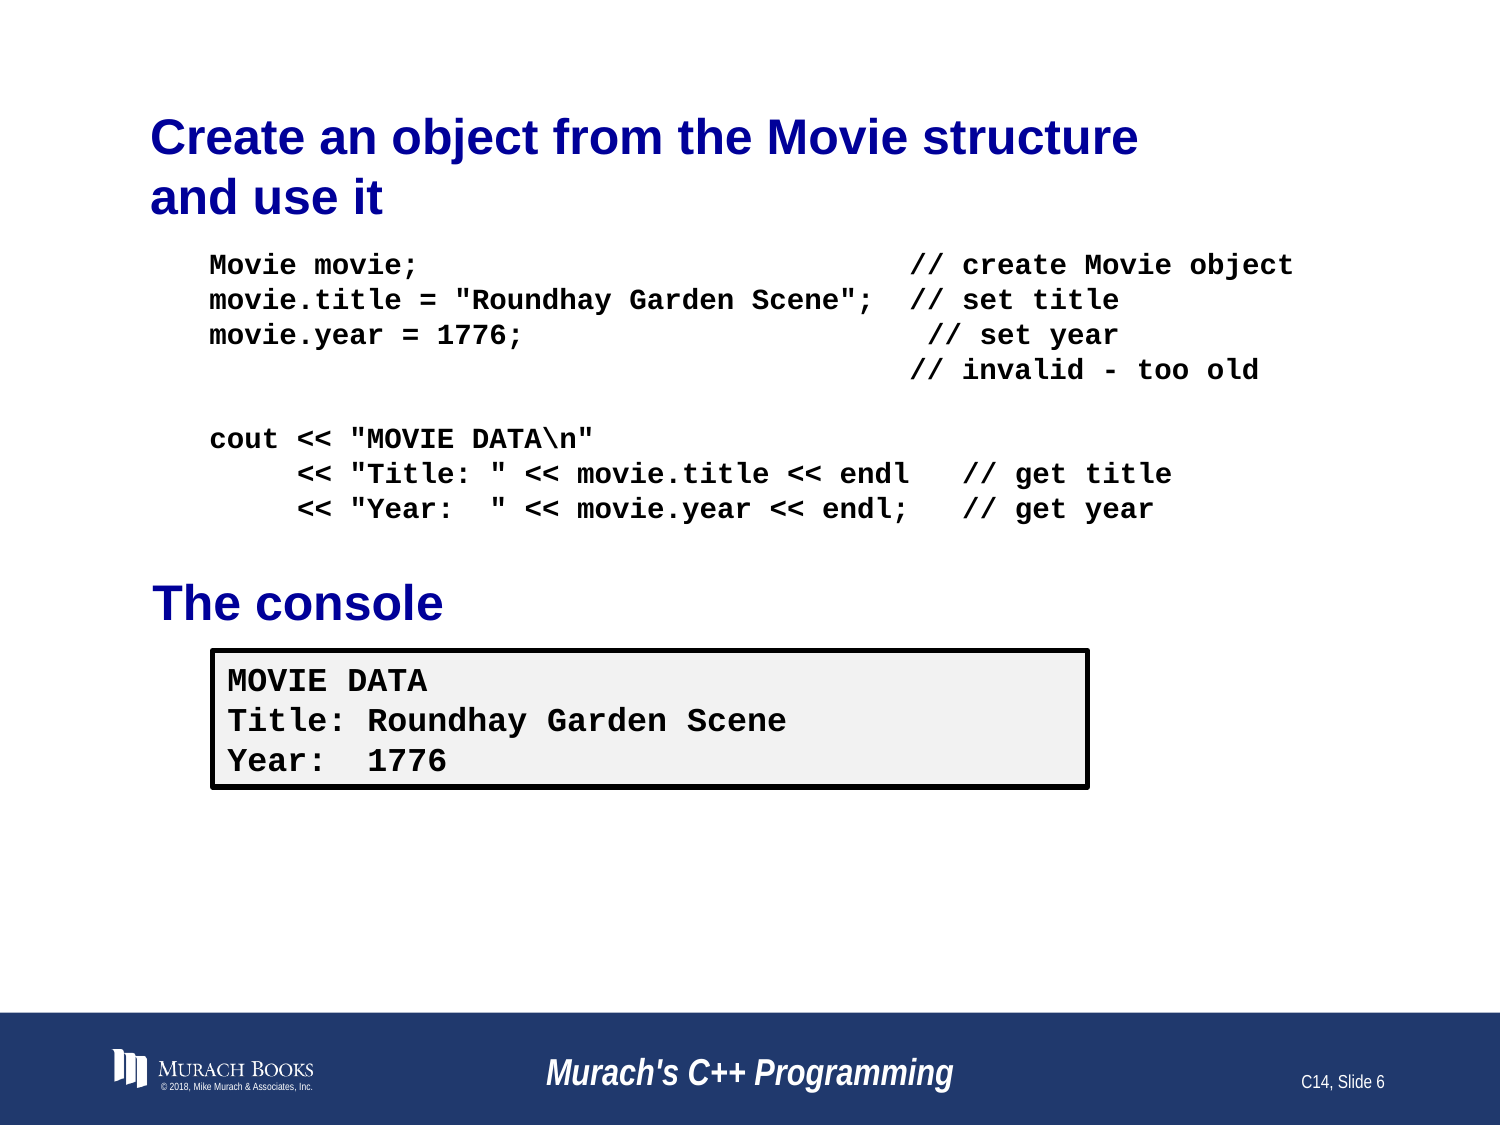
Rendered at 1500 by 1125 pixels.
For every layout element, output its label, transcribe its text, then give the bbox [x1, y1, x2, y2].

title Create an object from the Movie structure and use it [150, 103, 1350, 225]
list MOVIE DATA Title: Roundhay Garden Scene Year: 1776 [210, 648, 1090, 790]
list The console [137, 562, 1350, 626]
slide_number Murach's C++ Programming [463, 1025, 1050, 1100]
footer © 2018, Mike Murach & Associates, Inc. [12, 1025, 463, 1100]
list Movie movie; // create Movie object movie.title = "Roundhay Garden Scene"; // set title movie.year = 1776; // set year // invalid - too old cout << "MOVIE DATA\n" << "Title: " << movie.title << endl // get title << "Year: " << movie.year << endl; // get year [137, 237, 1350, 525]
slide_number C14, Slide 6 [1087, 1025, 1400, 1100]
